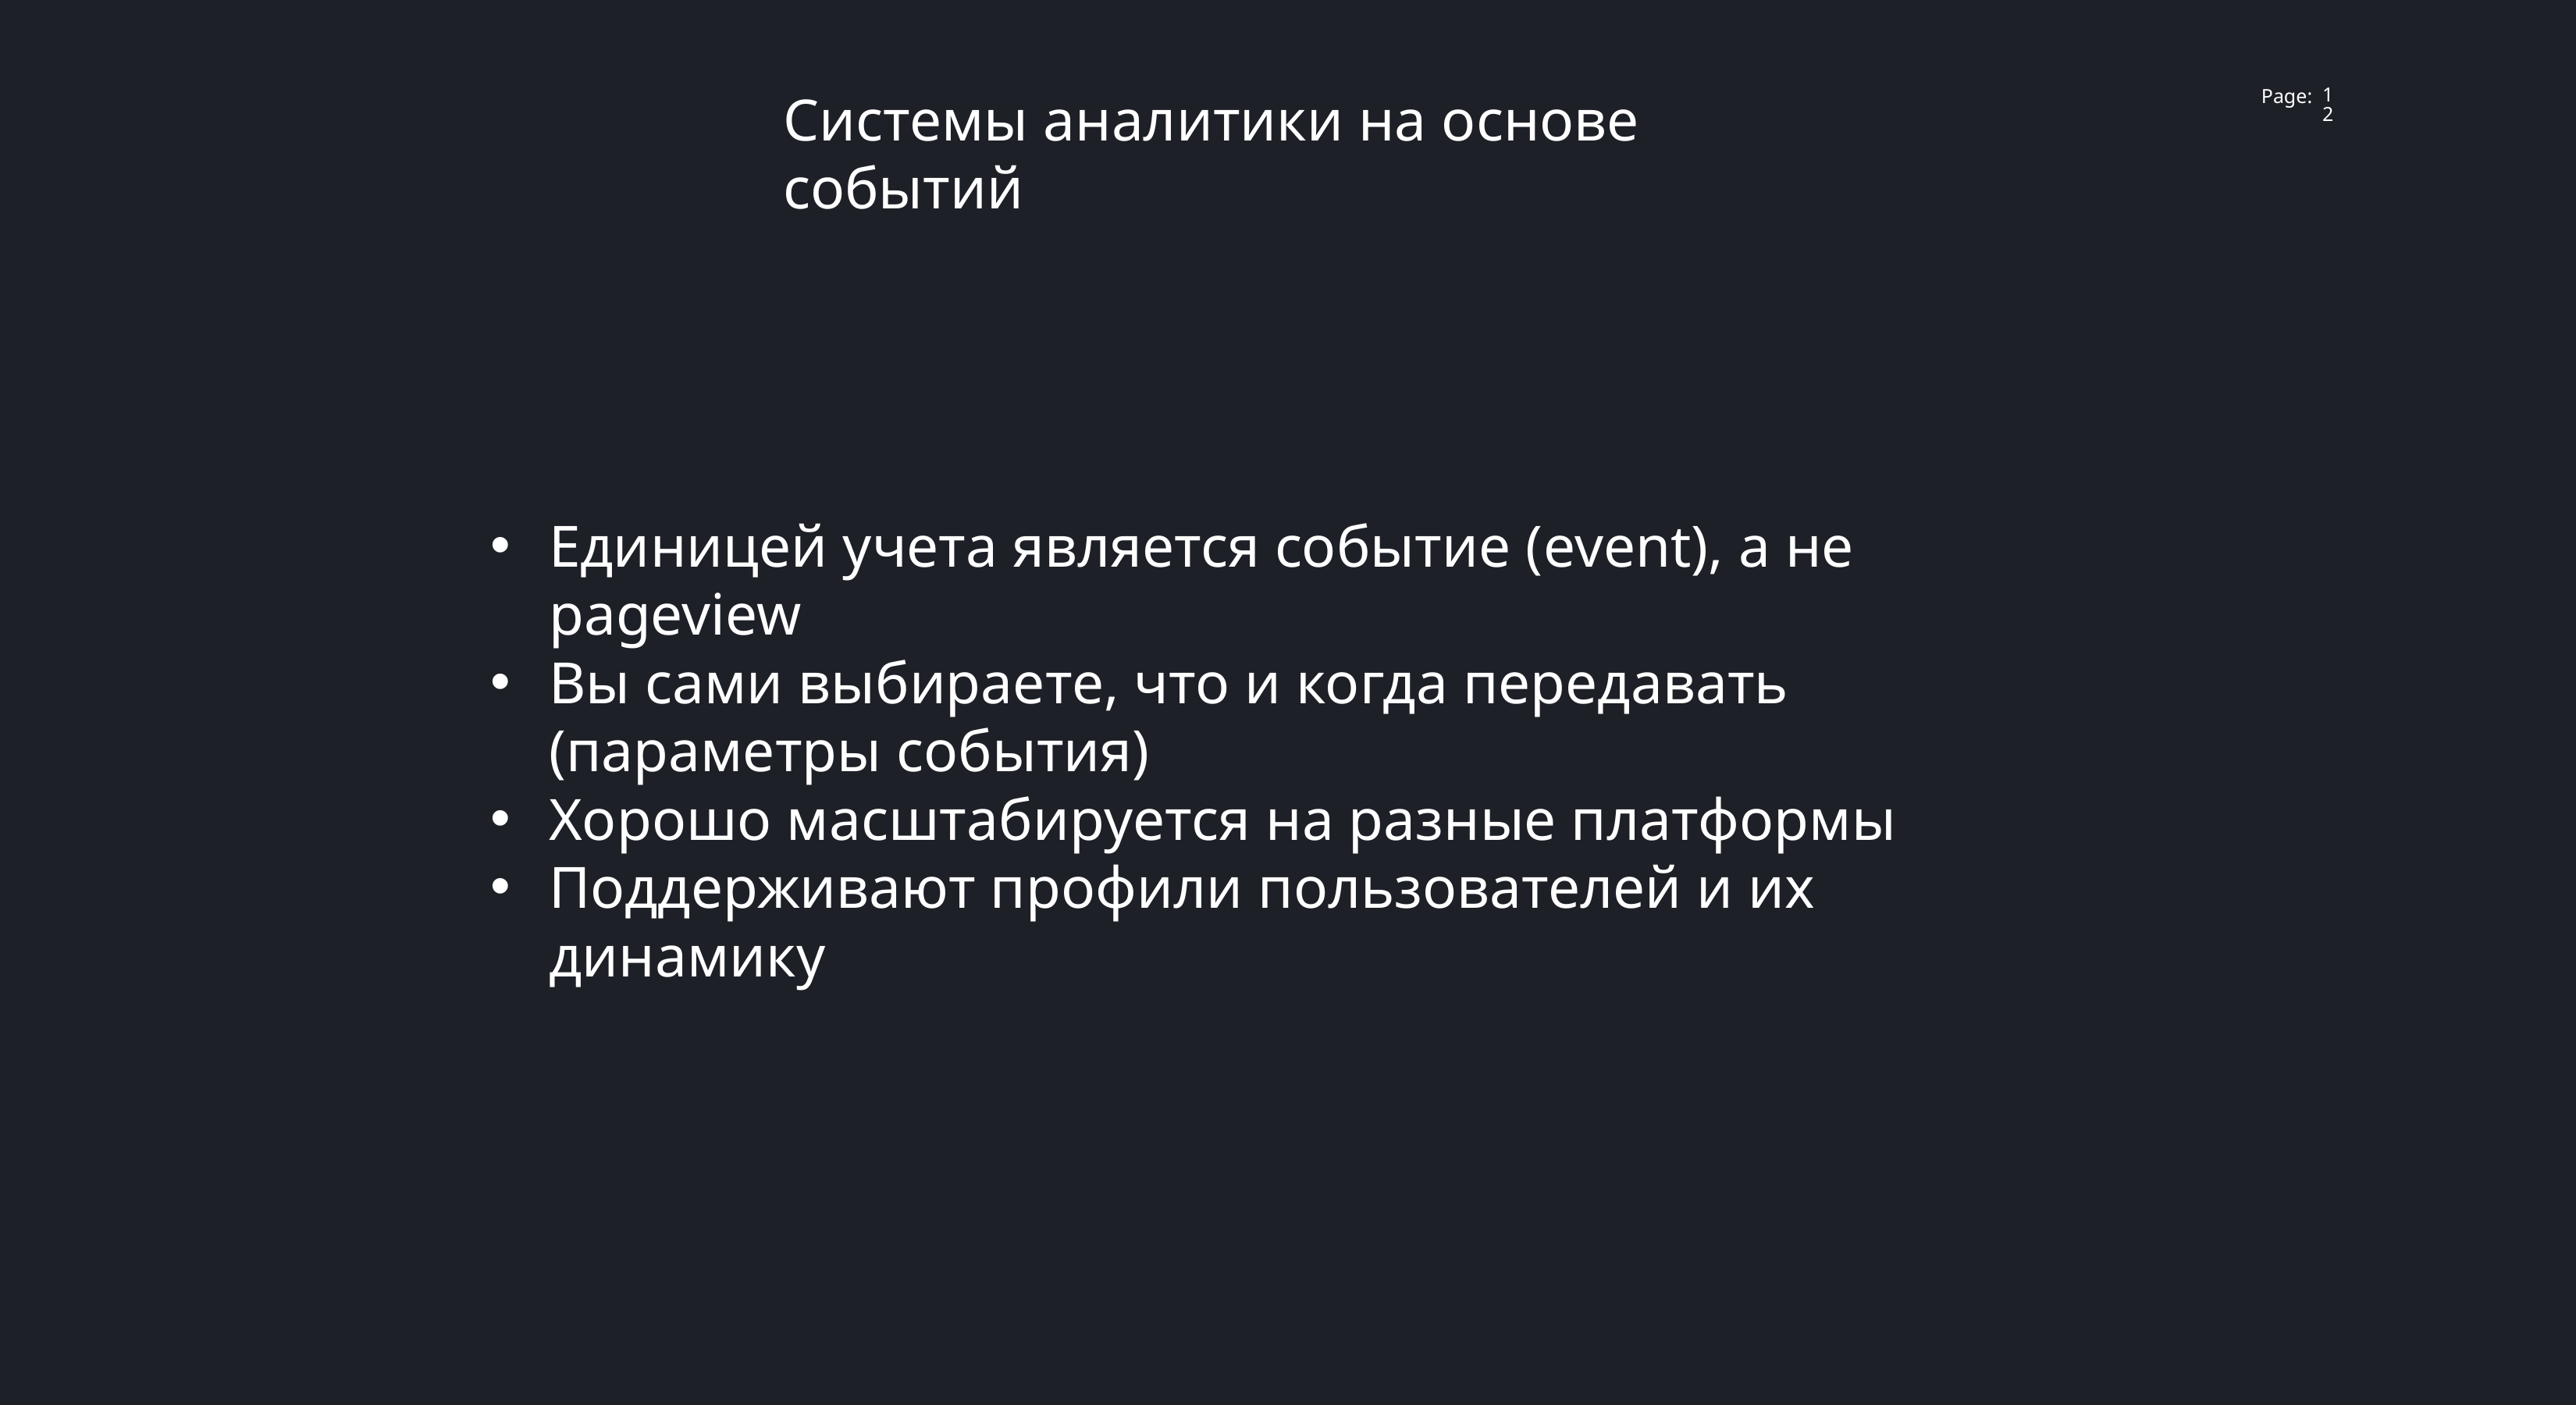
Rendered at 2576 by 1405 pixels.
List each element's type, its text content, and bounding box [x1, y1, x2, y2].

text_box Единицей учета является событие (event), а не pageview Вы сами выбираете, что и когда передавать (параметры события) Хорошо масштабируется на разные платформы Поддерживают профили пользователей и их динамику [479, 503, 2018, 994]
text_box Системы аналитики на основе событий [771, 78, 1774, 226]
slide_number 12 [2316, 77, 2349, 113]
